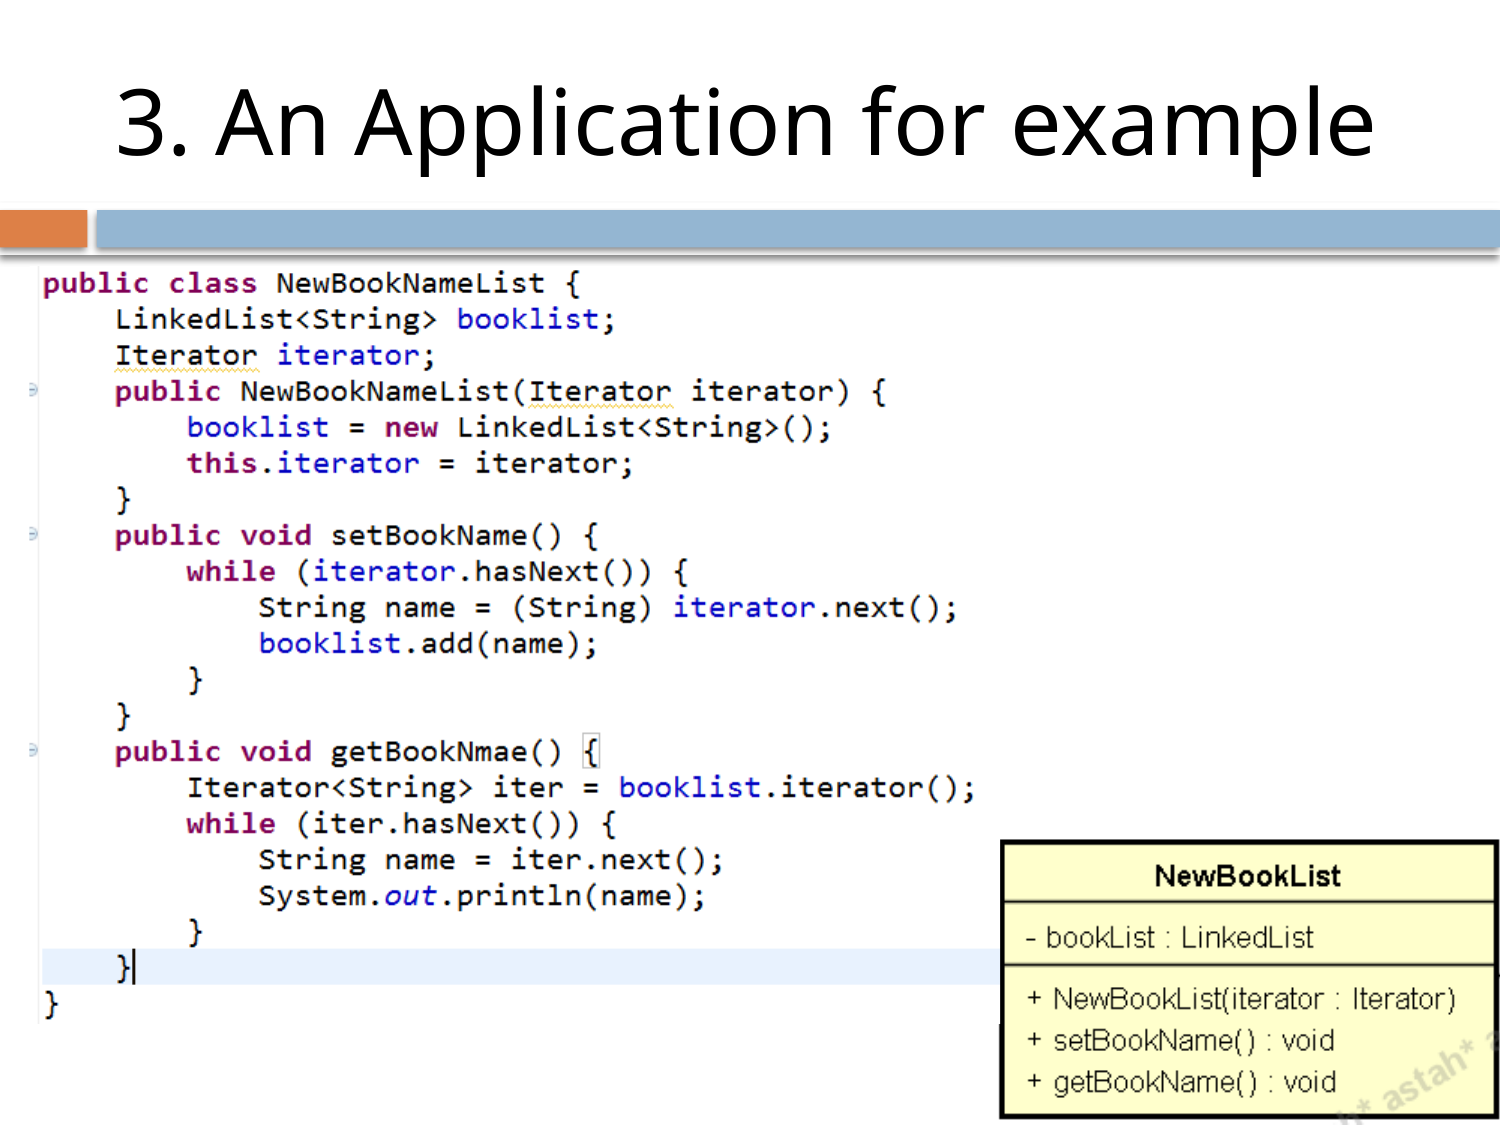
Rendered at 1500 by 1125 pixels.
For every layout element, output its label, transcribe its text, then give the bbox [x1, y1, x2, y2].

title 3. An Application for example [100, 37, 1438, 200]
picture [29, 266, 1500, 1125]
